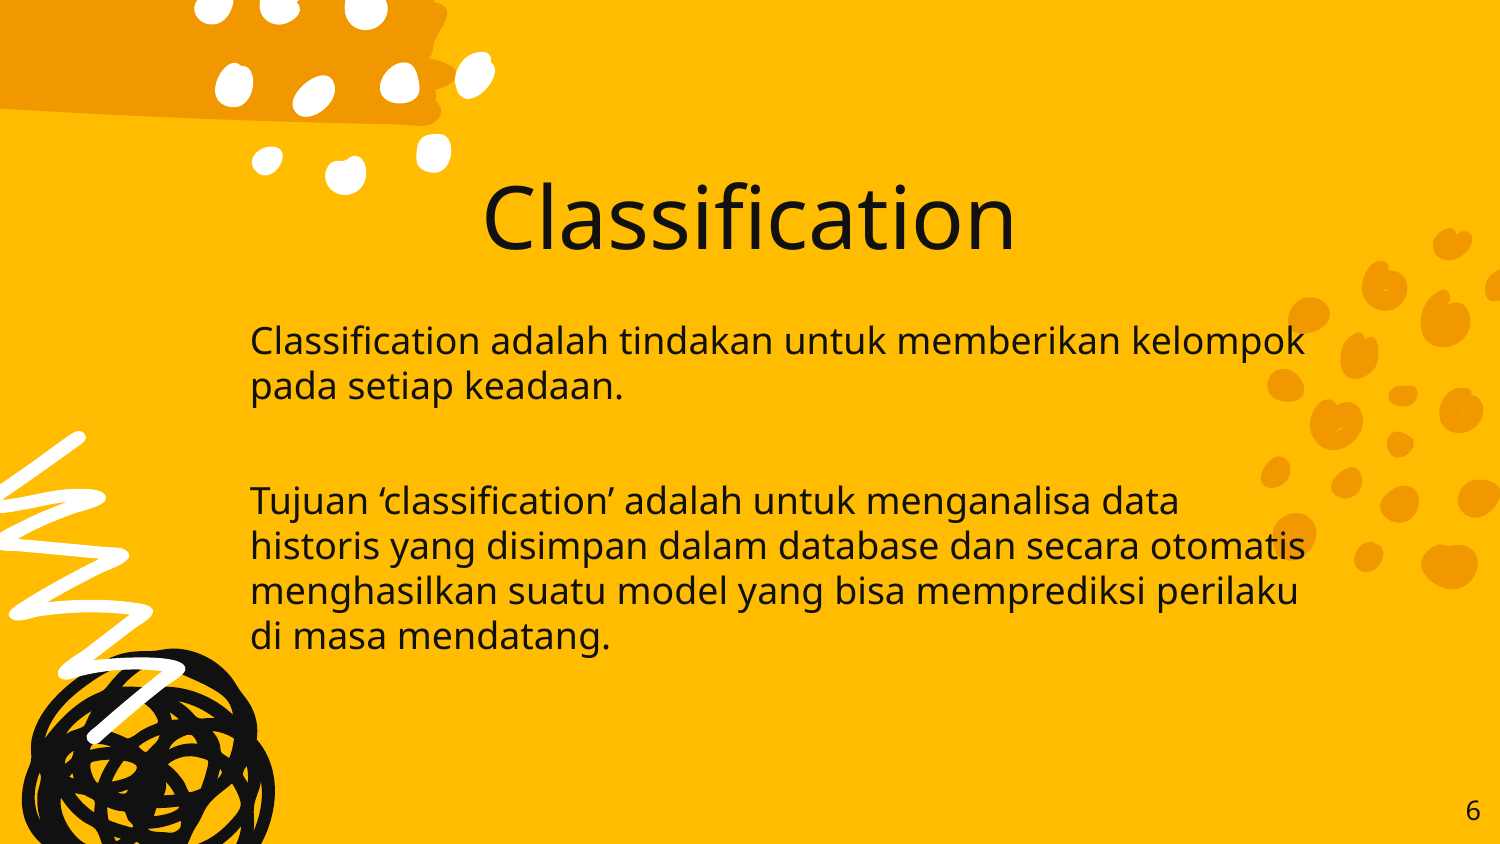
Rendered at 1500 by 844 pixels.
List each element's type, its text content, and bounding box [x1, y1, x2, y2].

list Classification adalah tindakan untuk memberikan kelompok pada setiap keadaan. Tujuan ‘classification’ adalah untuk menganalisa data historis yang disimpan dalam database dan secara otomatis menghasilkan suatu model yang bisa memprediksi perilaku di masa mendatang. [249, 259, 1319, 762]
slide_number 6 [1391, 779, 1482, 844]
title Classification [199, 164, 1301, 267]
